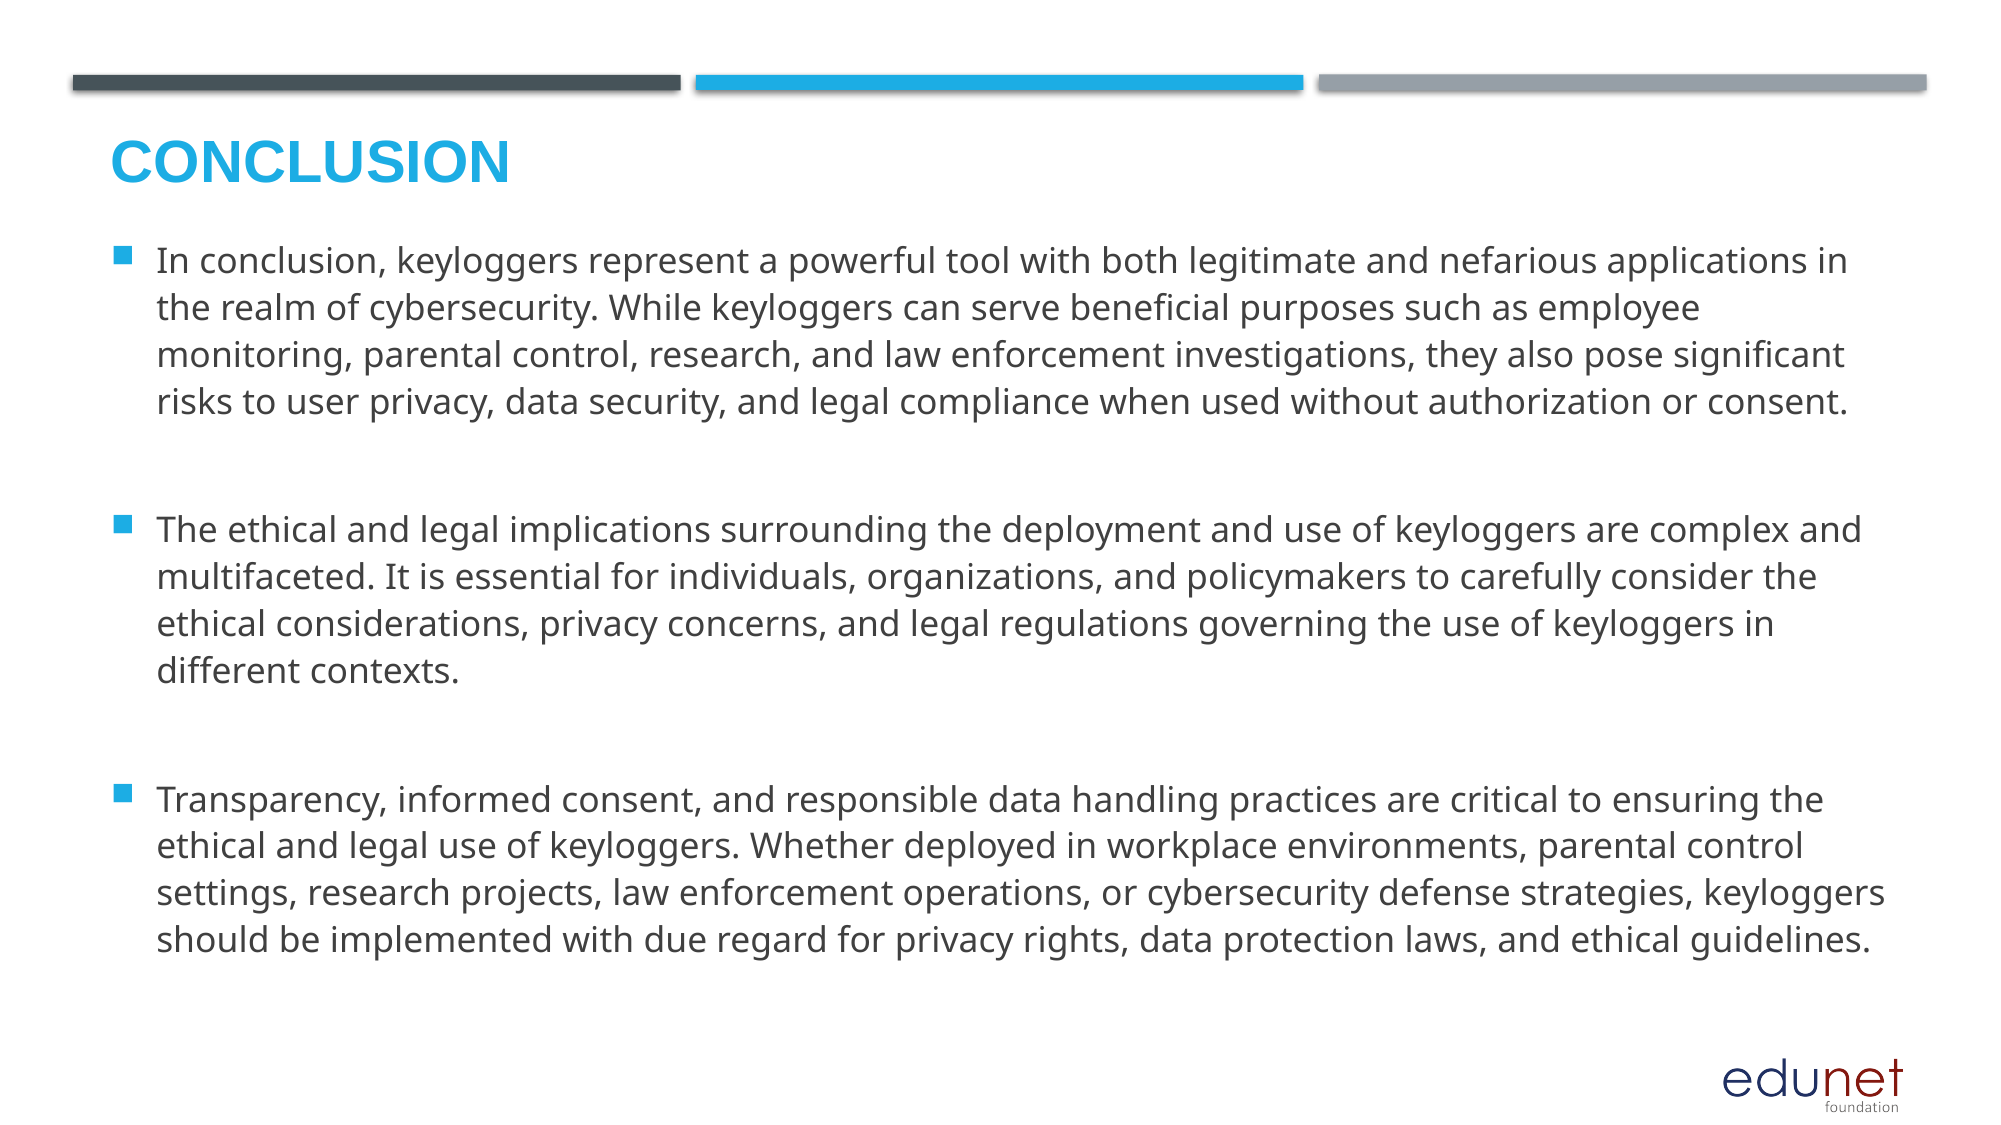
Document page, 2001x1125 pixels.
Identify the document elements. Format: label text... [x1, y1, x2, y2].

title Conclusion [95, 115, 1905, 203]
picture [1719, 1056, 1905, 1116]
list In conclusion, keyloggers represent a powerful tool with both legitimate and nefarious applications in the realm of cybersecurity. While keyloggers can serve beneficial purposes such as employee monitoring, parental control, research, and law enforcement investigations, they also pose significant risks to user privacy, data security, and legal compliance when used without authorization or consent. The ethical and legal implications surrounding the deployment and use of keyloggers are complex and multifaceted. It is essential for individuals, organizations, and policymakers to carefully consider the ethical considerations, privacy concerns, and legal regulations governing the use of keyloggers in different contexts. Transparency, informed consent, and responsible data handling practices are critical to ensuring the ethical and legal use of keyloggers. Whether deployed in workplace environments, parental control settings, research projects, law enforcement operations, or cybersecurity defense strategies, keyloggers should be implemented with due regard for privacy rights, data protection laws, and ethical guidelines. [95, 213, 1905, 981]
